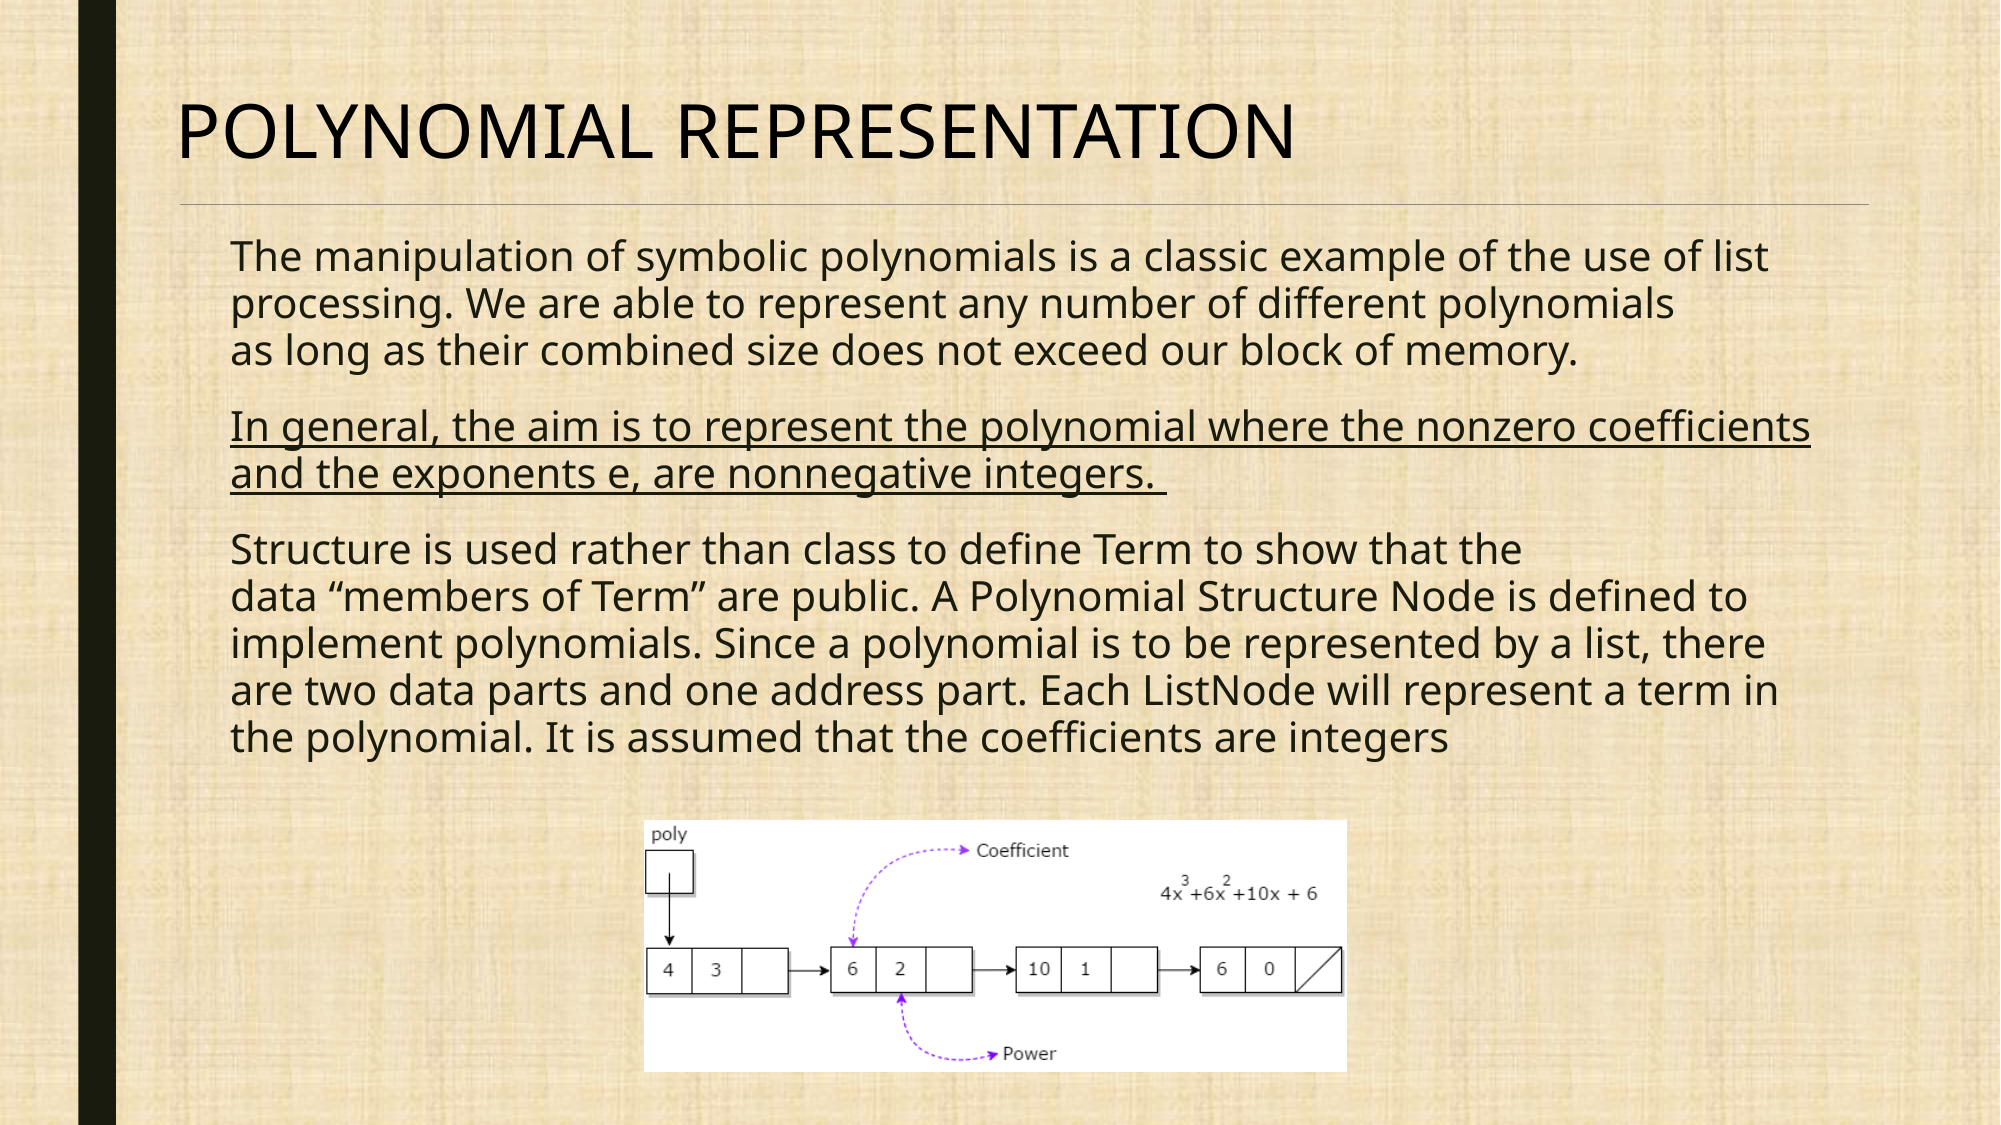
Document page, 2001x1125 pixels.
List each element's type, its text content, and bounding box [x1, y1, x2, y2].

text_box POLYNOMIAL REPRESENTATION [160, 76, 1804, 182]
list The manipulation of symbolic polynomials is a classic example of the use of list processing. We are able to represent any number of different polynomials as long as their combined size does not exceed our block of memory. In general, the aim is to represent the polynomial where the nonzero coefficients and the exponents e, are nonnegative integers. Structure is used rather than class to define Term to show that the data “members of Term” are public. A Polynomial Structure Node is defined to implement polynomials. Since a polynomial is to be represented by a list, there are two data parts and one address part. Each ListNode will represent a term in the polynomial. It is assumed that the coefficients are integers [215, 226, 1834, 867]
picture [644, 820, 1347, 1072]
